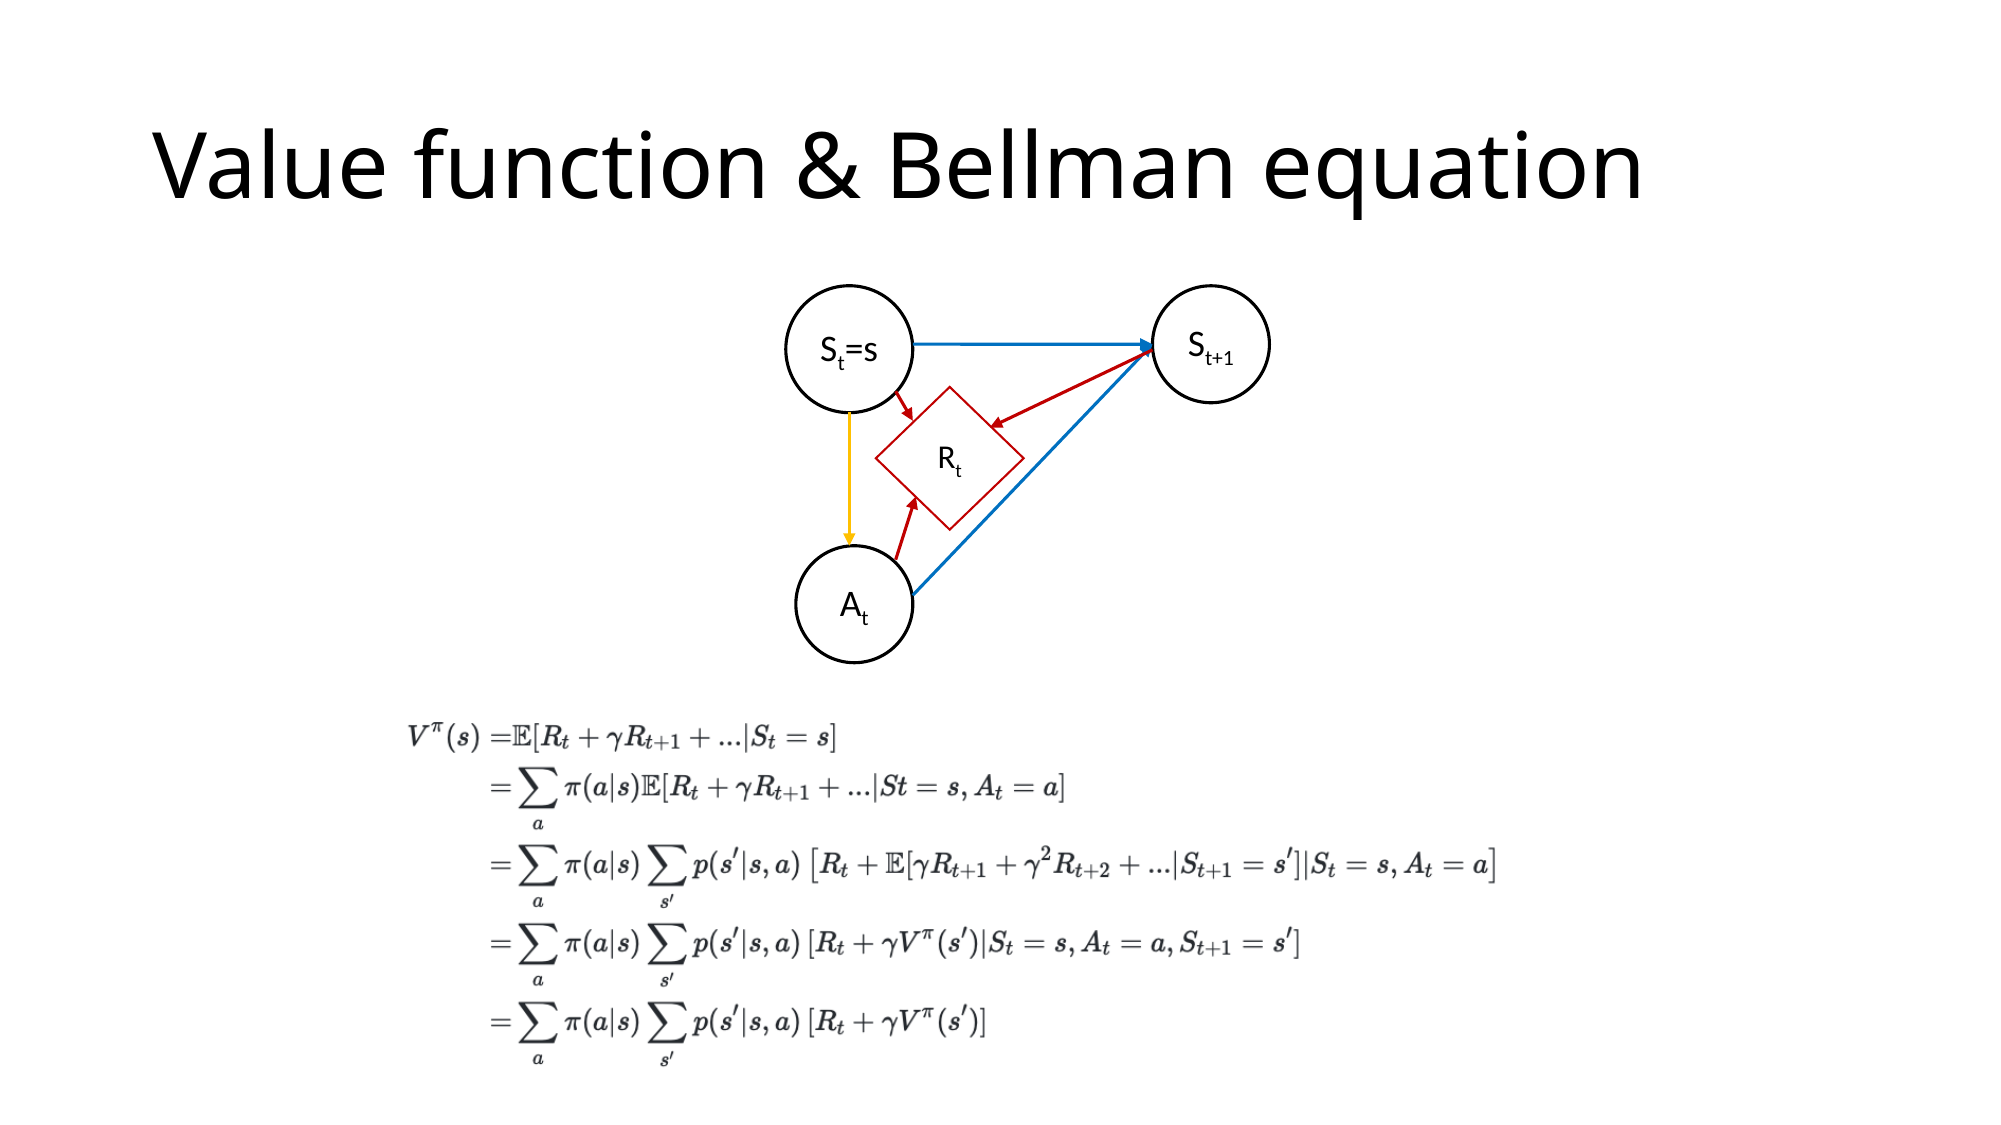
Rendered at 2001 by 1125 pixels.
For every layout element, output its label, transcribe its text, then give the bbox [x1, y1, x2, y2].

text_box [989, 349, 1153, 428]
picture [398, 704, 1501, 1080]
text_box St+1 [1151, 284, 1271, 404]
text_box At [794, 544, 914, 664]
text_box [912, 344, 1153, 596]
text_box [895, 496, 916, 560]
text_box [895, 391, 913, 421]
text_box Rt [874, 421, 912, 495]
text_box St=s [784, 284, 914, 414]
title Value function & Bellman equation [137, 59, 1863, 278]
